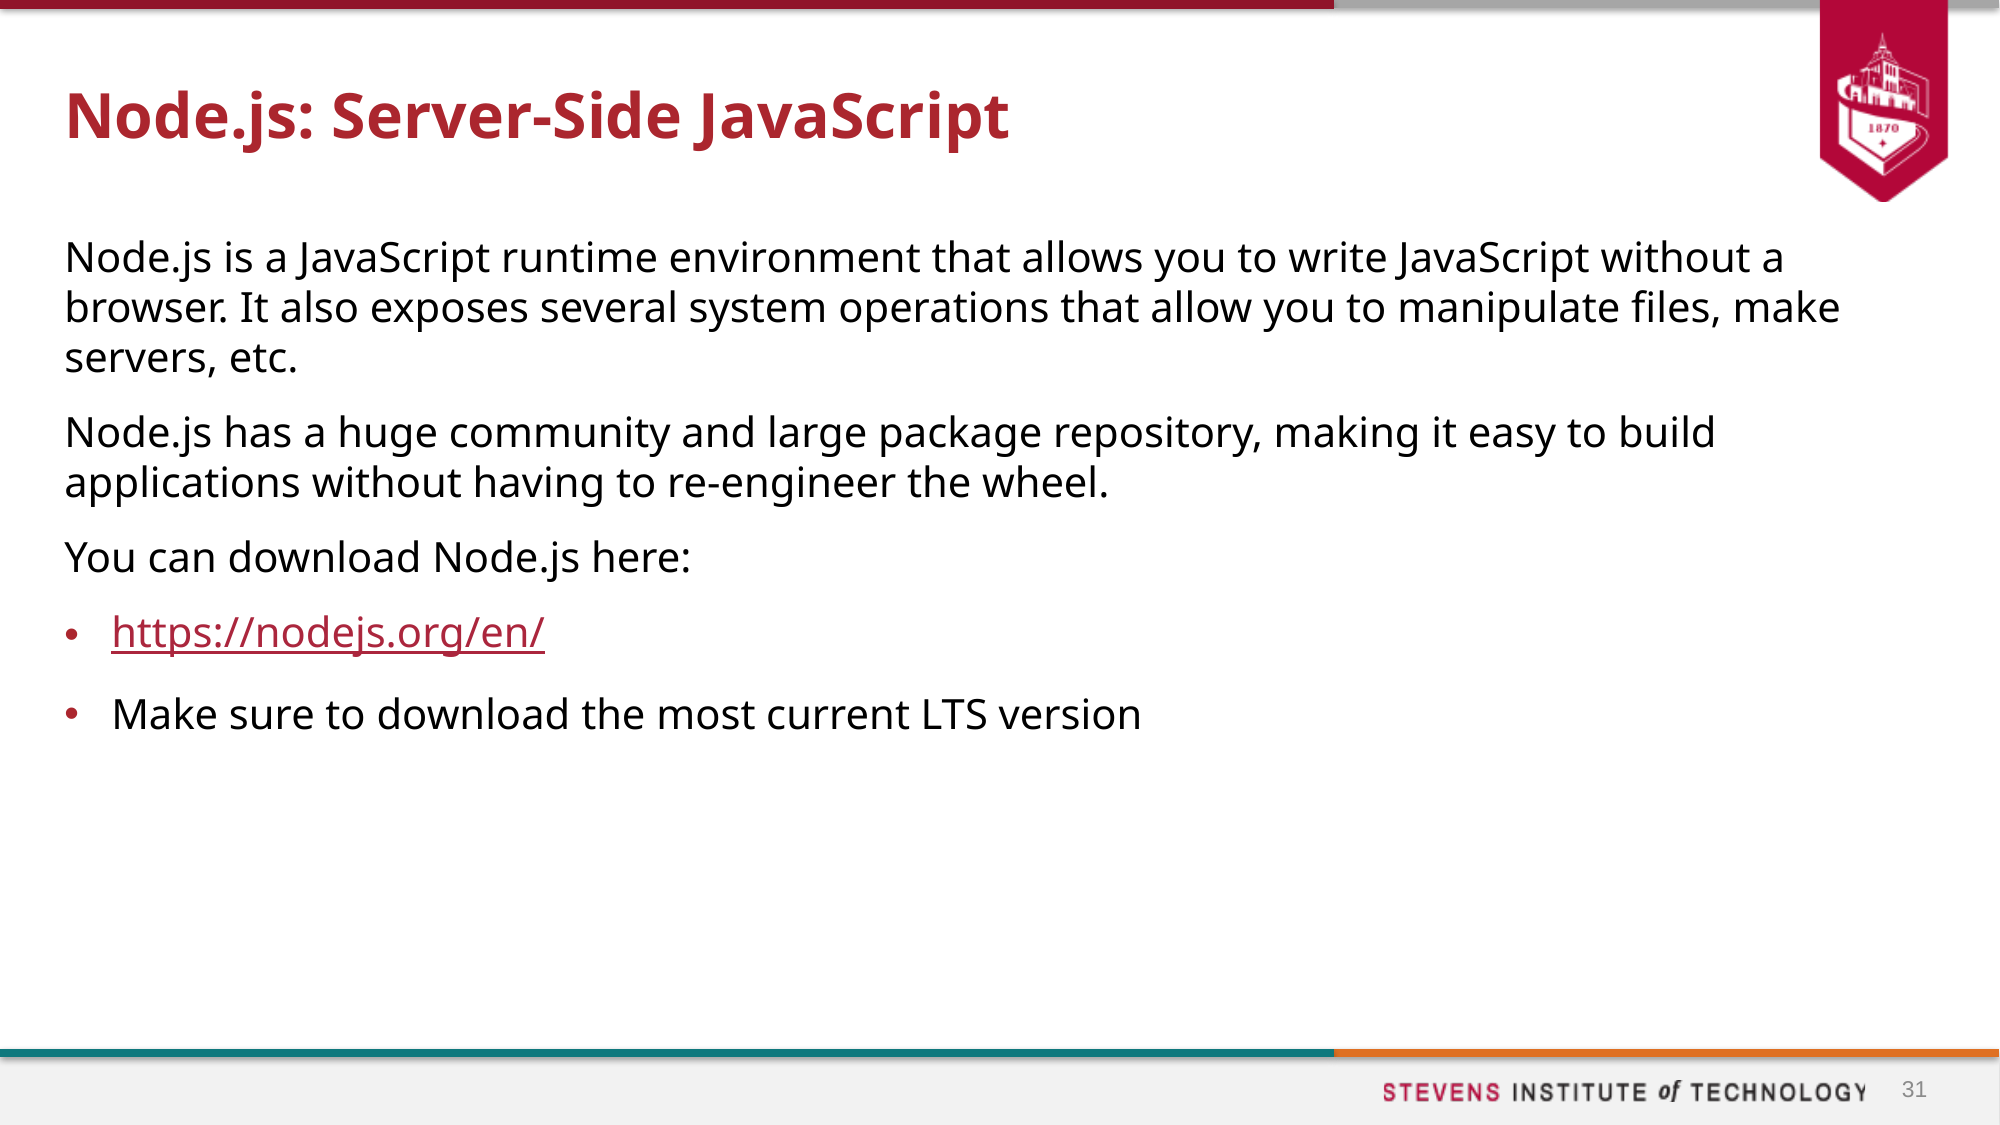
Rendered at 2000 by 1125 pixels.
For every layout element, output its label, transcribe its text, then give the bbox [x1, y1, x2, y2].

list Node.js is a JavaScript runtime environment that allows you to write JavaScript without a browser. It also exposes several system operations that allow you to manipulate files, make servers, etc. Node.js has a huge community and large package repository, making it easy to build applications without having to re-engineer the wheel. You can download Node.js here: https://nodejs.org/en/ Make sure to download the most current LTS version [49, 223, 1951, 943]
title Node.js: Server-Side JavaScript [49, 68, 1661, 157]
slide_number 31 [1862, 1057, 1967, 1118]
